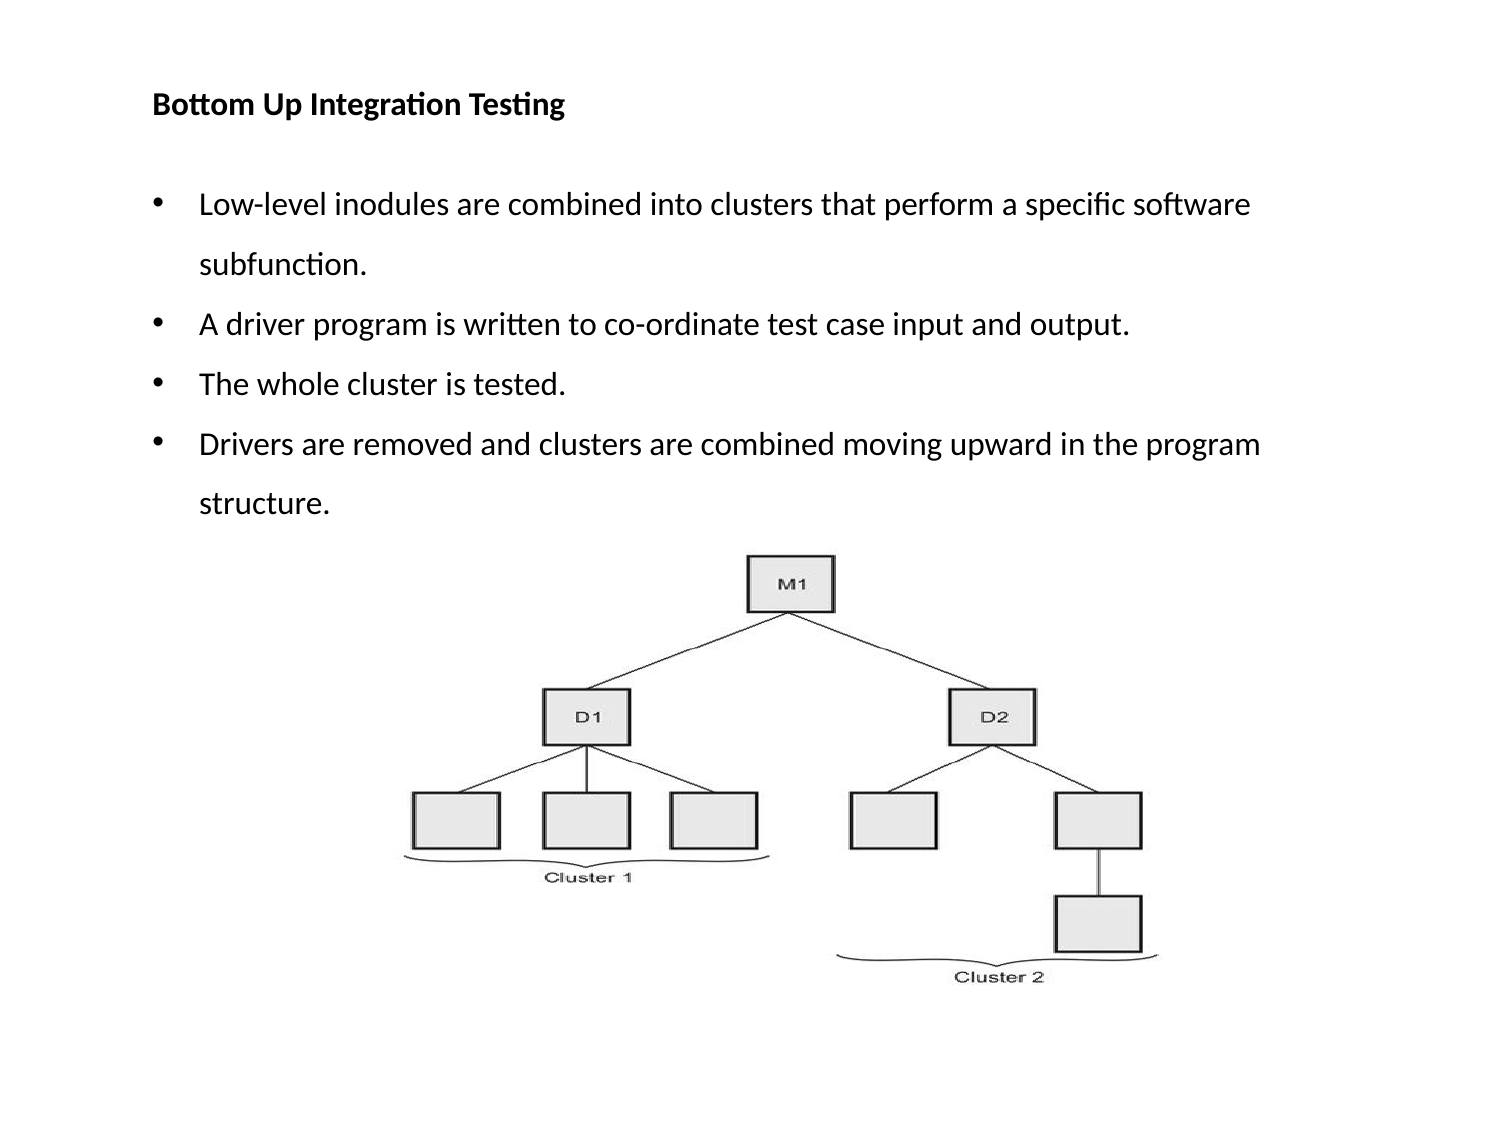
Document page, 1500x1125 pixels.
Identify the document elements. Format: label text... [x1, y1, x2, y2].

text_box Bottom Up Integration Testing Low-level inodules are combined into clusters that perform a specific software subfunction. A driver program is written to co-ordinate test case input and output. The whole cluster is tested. Drivers are removed and clusters are combined moving upward in the program structure. [137, 74, 1388, 529]
picture [287, 534, 1301, 991]
